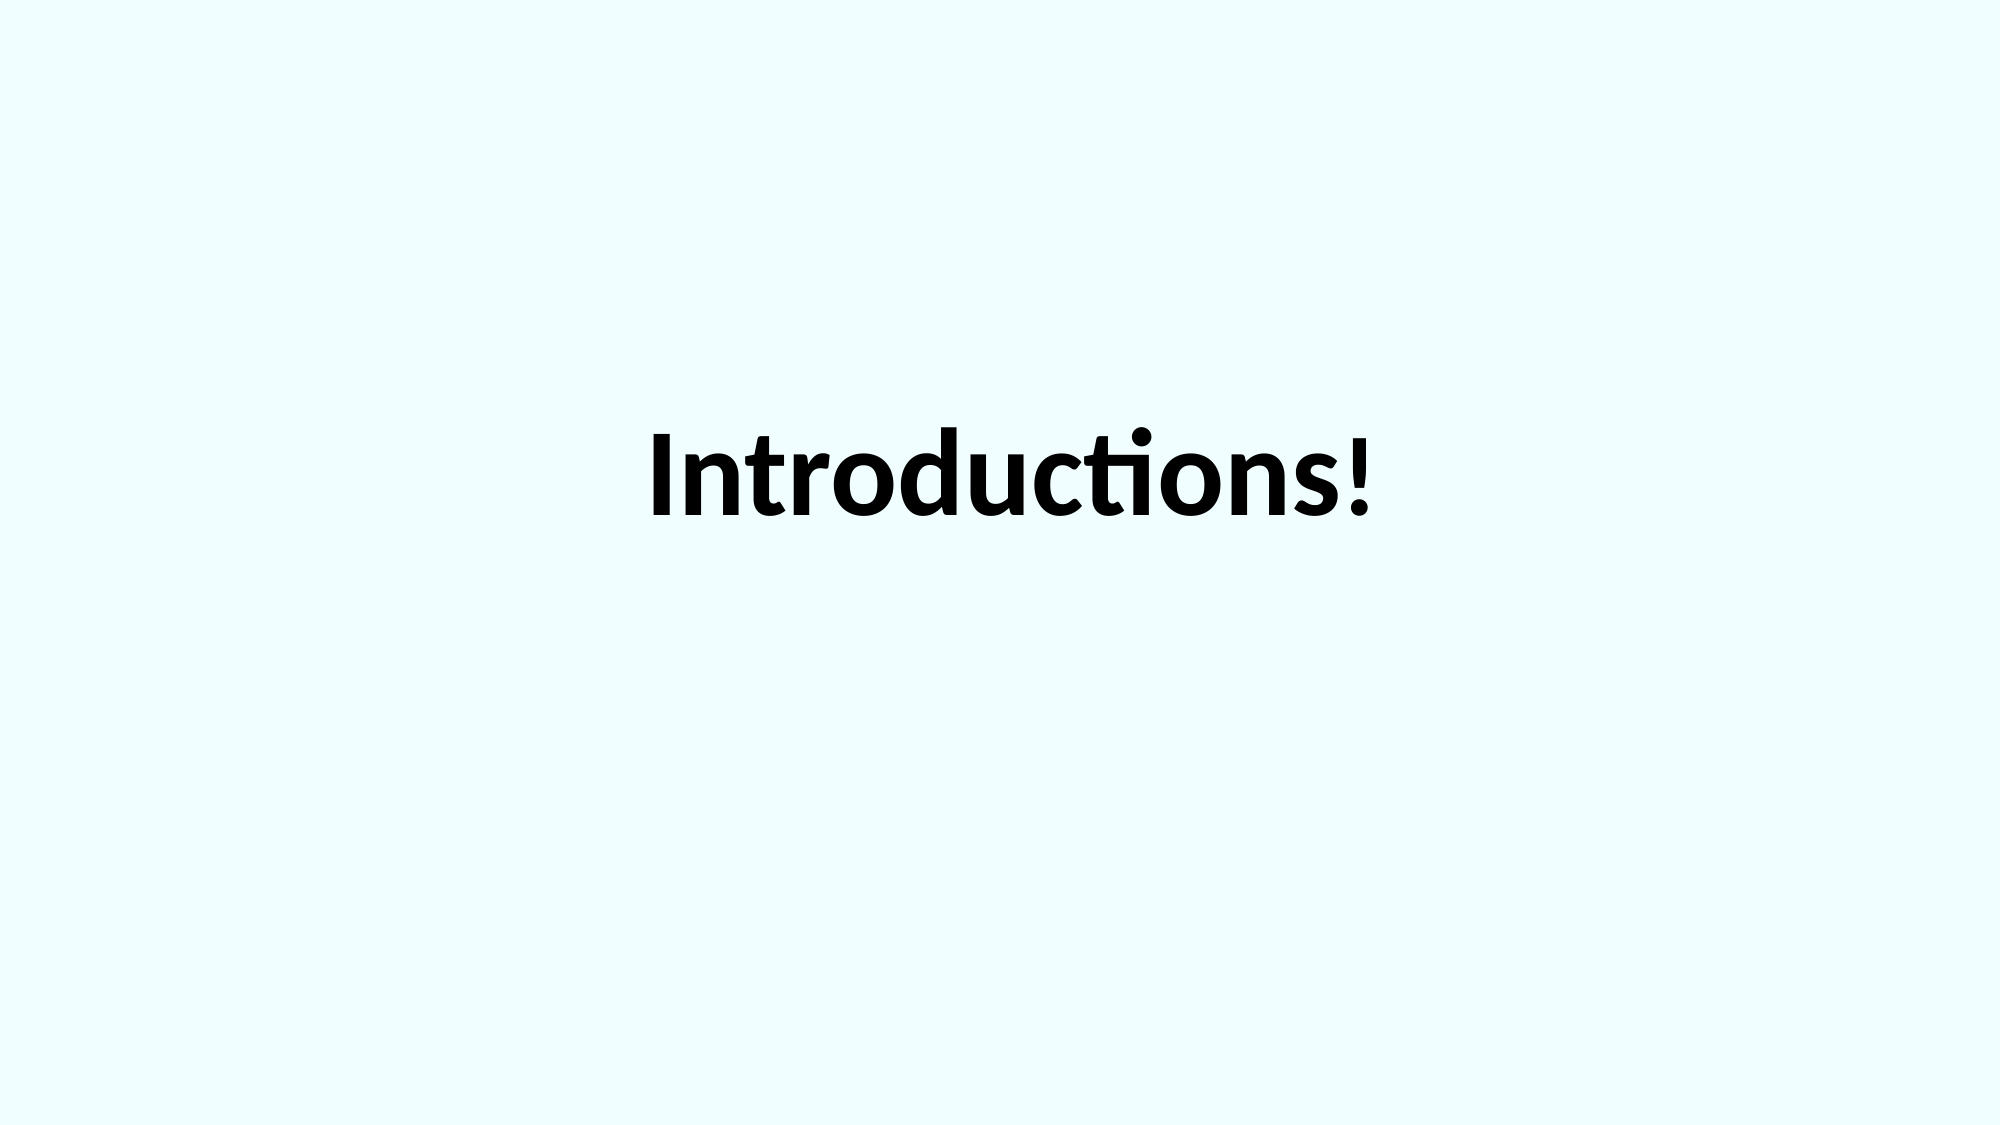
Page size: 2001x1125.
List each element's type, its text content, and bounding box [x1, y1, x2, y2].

text_box Introductions! [163, 382, 1861, 548]
